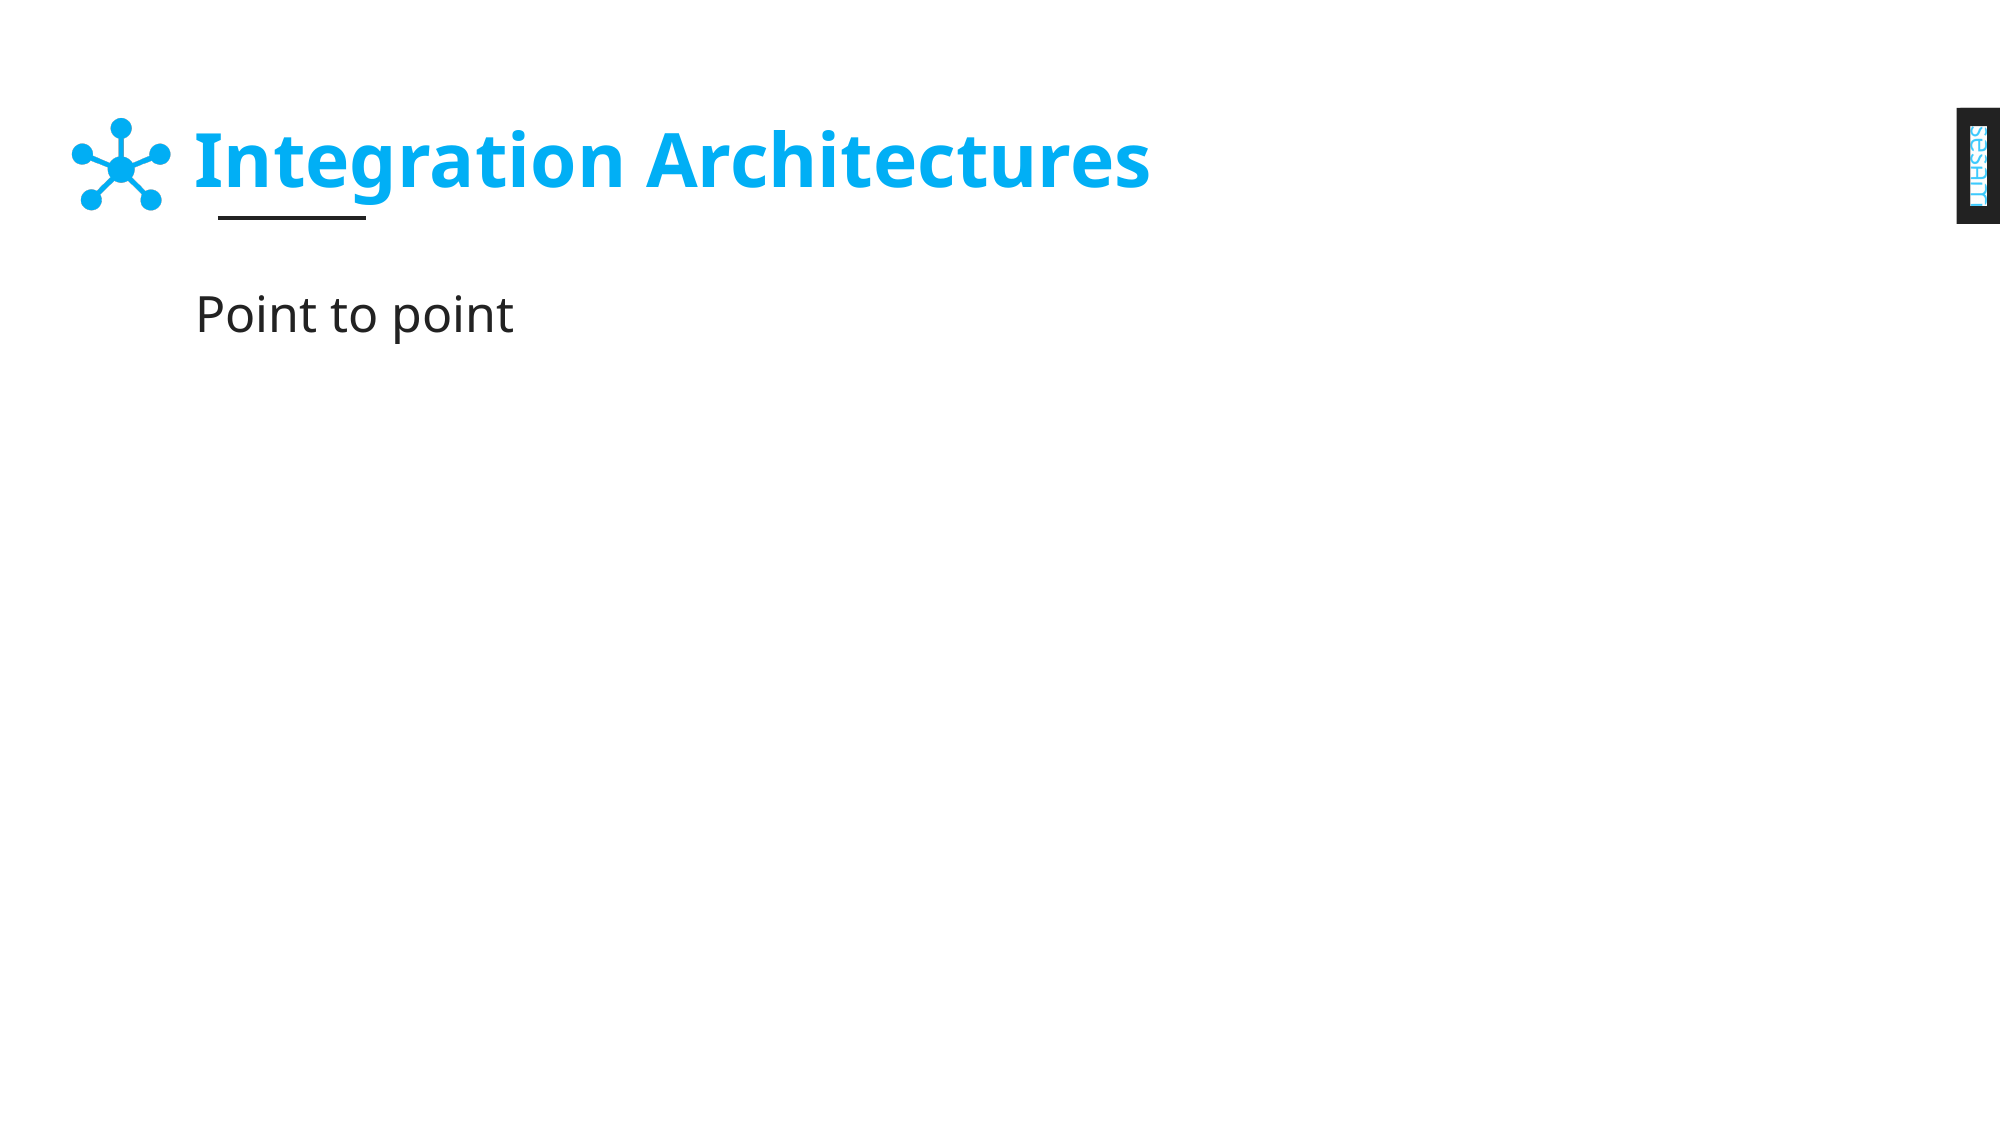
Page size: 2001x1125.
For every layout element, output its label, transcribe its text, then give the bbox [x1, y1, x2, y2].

picture [58, 101, 184, 227]
title Integration Architectures [180, 53, 1845, 212]
text_box Point to point [180, 275, 1548, 351]
